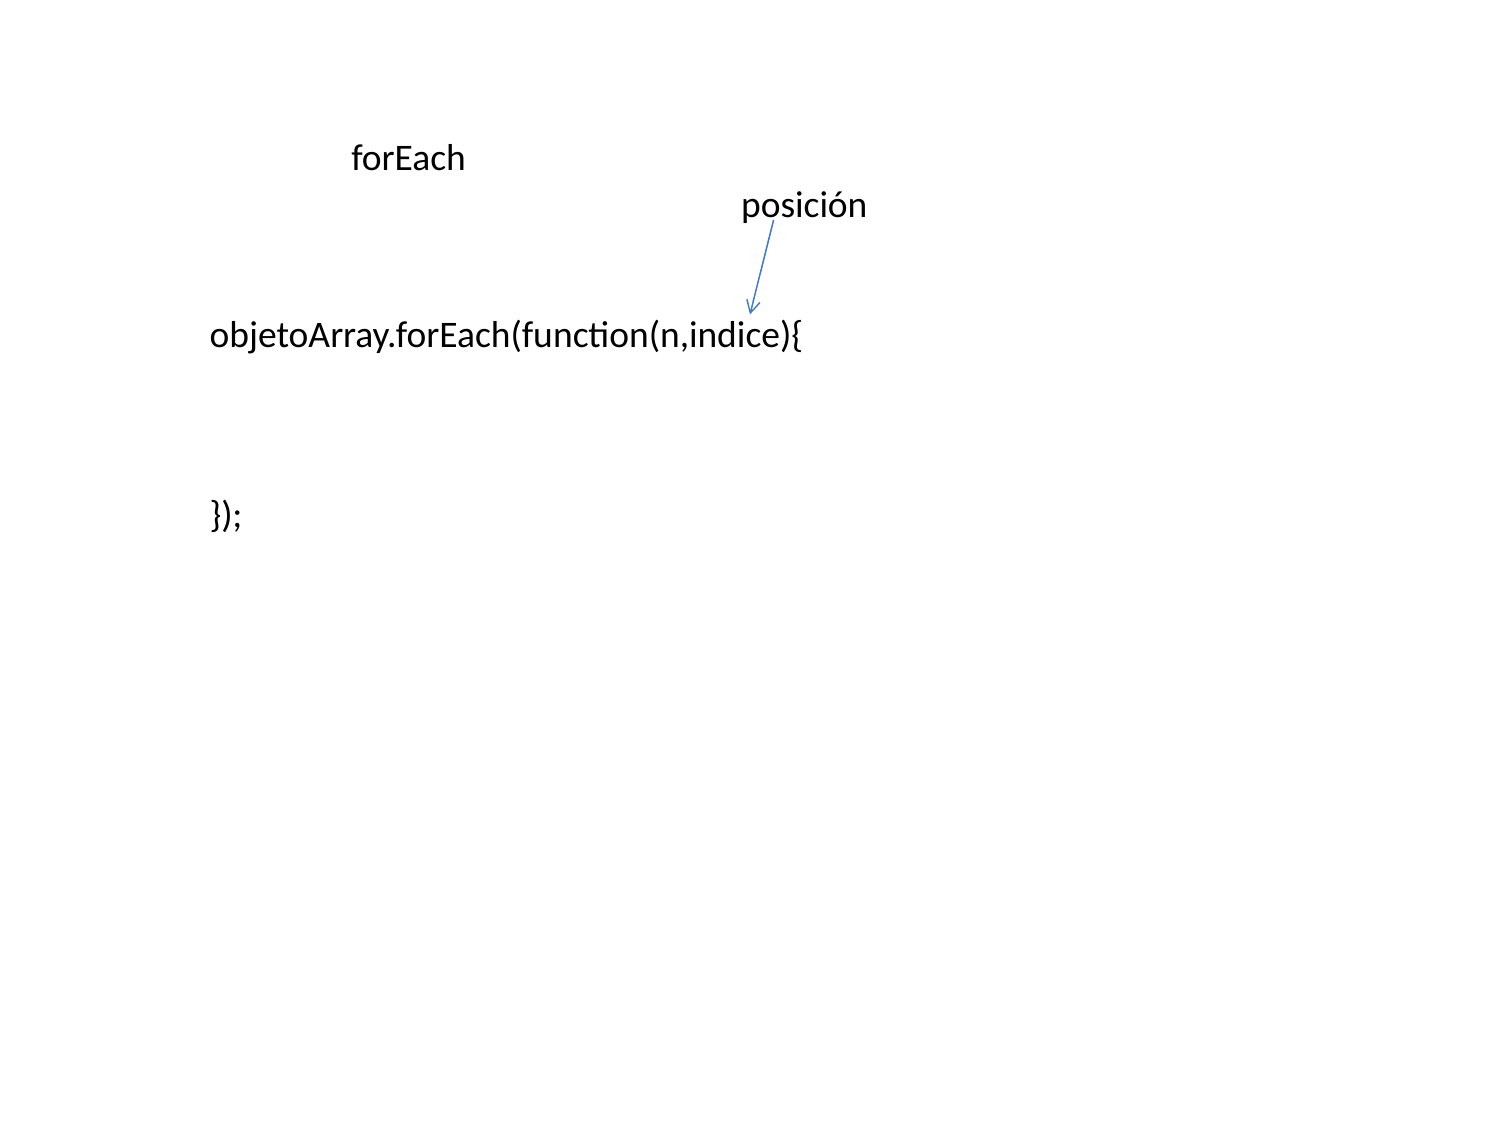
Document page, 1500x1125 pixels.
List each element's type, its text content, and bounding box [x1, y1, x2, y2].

text_box forEach [336, 125, 561, 186]
text_box objetoArray.forEach(function(n,indice){ }); [194, 302, 1247, 768]
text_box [749, 219, 774, 315]
text_box posición [726, 172, 916, 233]
